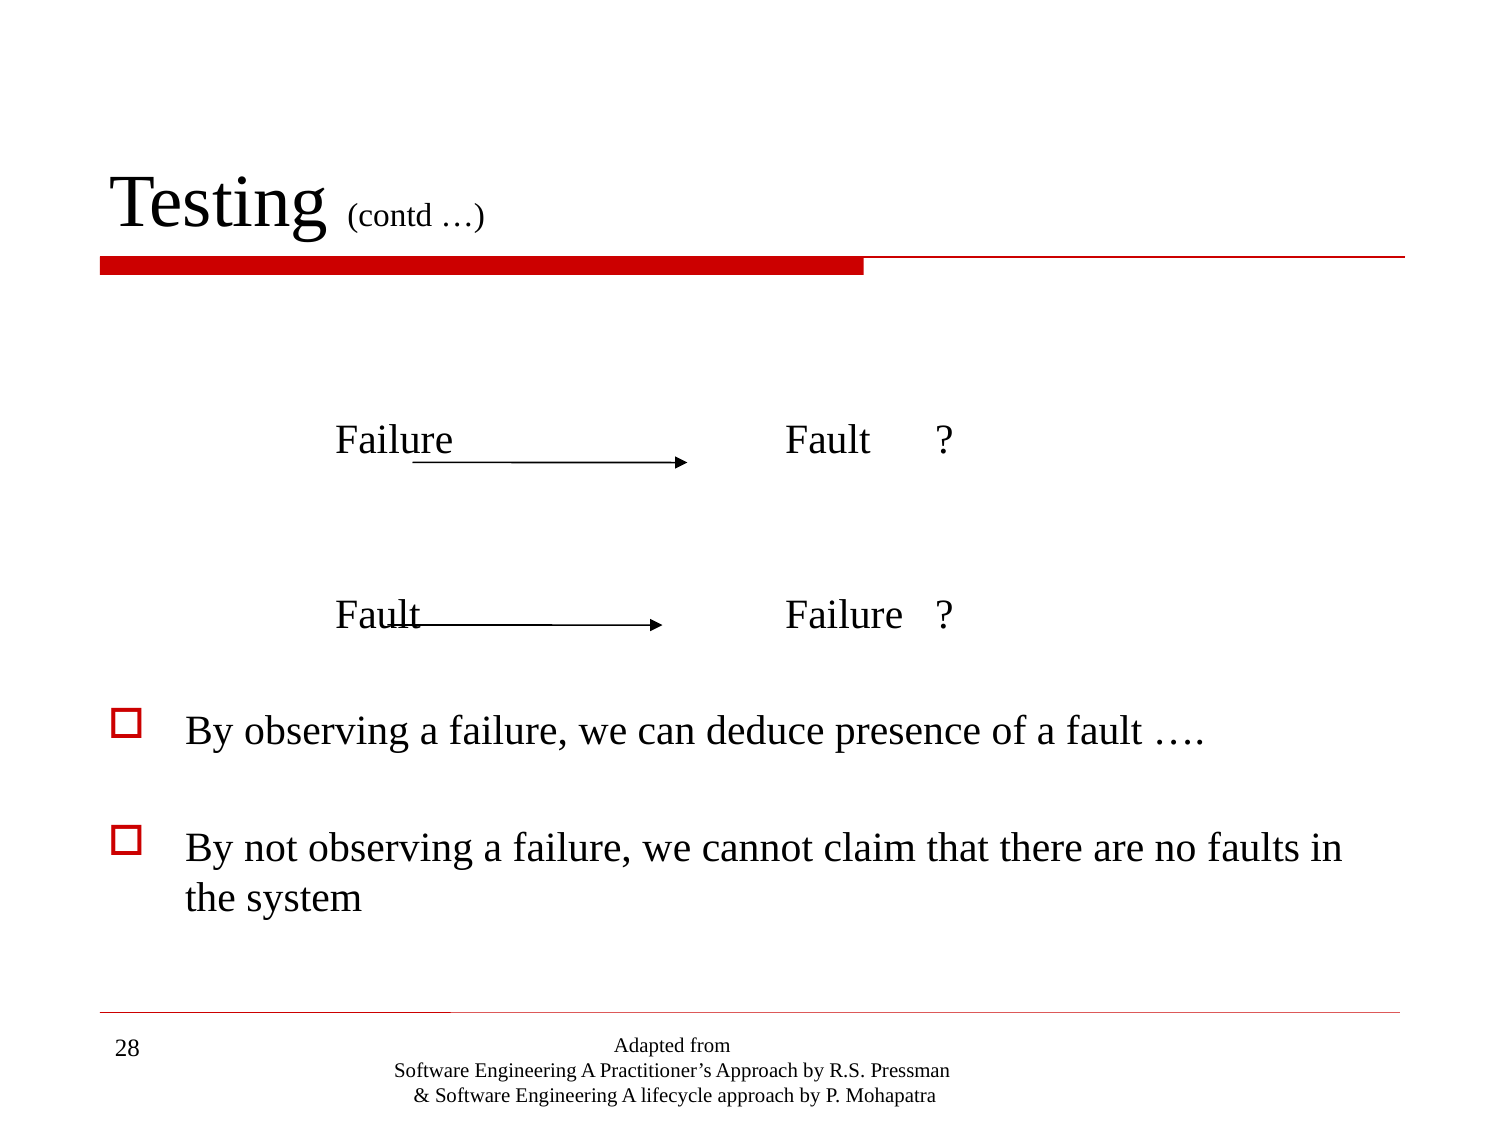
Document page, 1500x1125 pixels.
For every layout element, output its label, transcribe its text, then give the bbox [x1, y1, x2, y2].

text_box [387, 618, 663, 632]
slide_number 28 [99, 1024, 425, 1103]
title Testing (contd …) [94, 50, 1407, 250]
text_box [412, 456, 688, 469]
footer Adapted from Software Engineering A Practitioner’s Approach by R.S. Pressman & Software Engineering A lifecycle approach by P. Mohapatra [362, 1024, 988, 1088]
list Failure Fault ? Fault Failure ? By observing a failure, we can deduce presence of a fault …. By not observing a failure, we cannot claim that there are no faults in the system [92, 287, 1406, 988]
